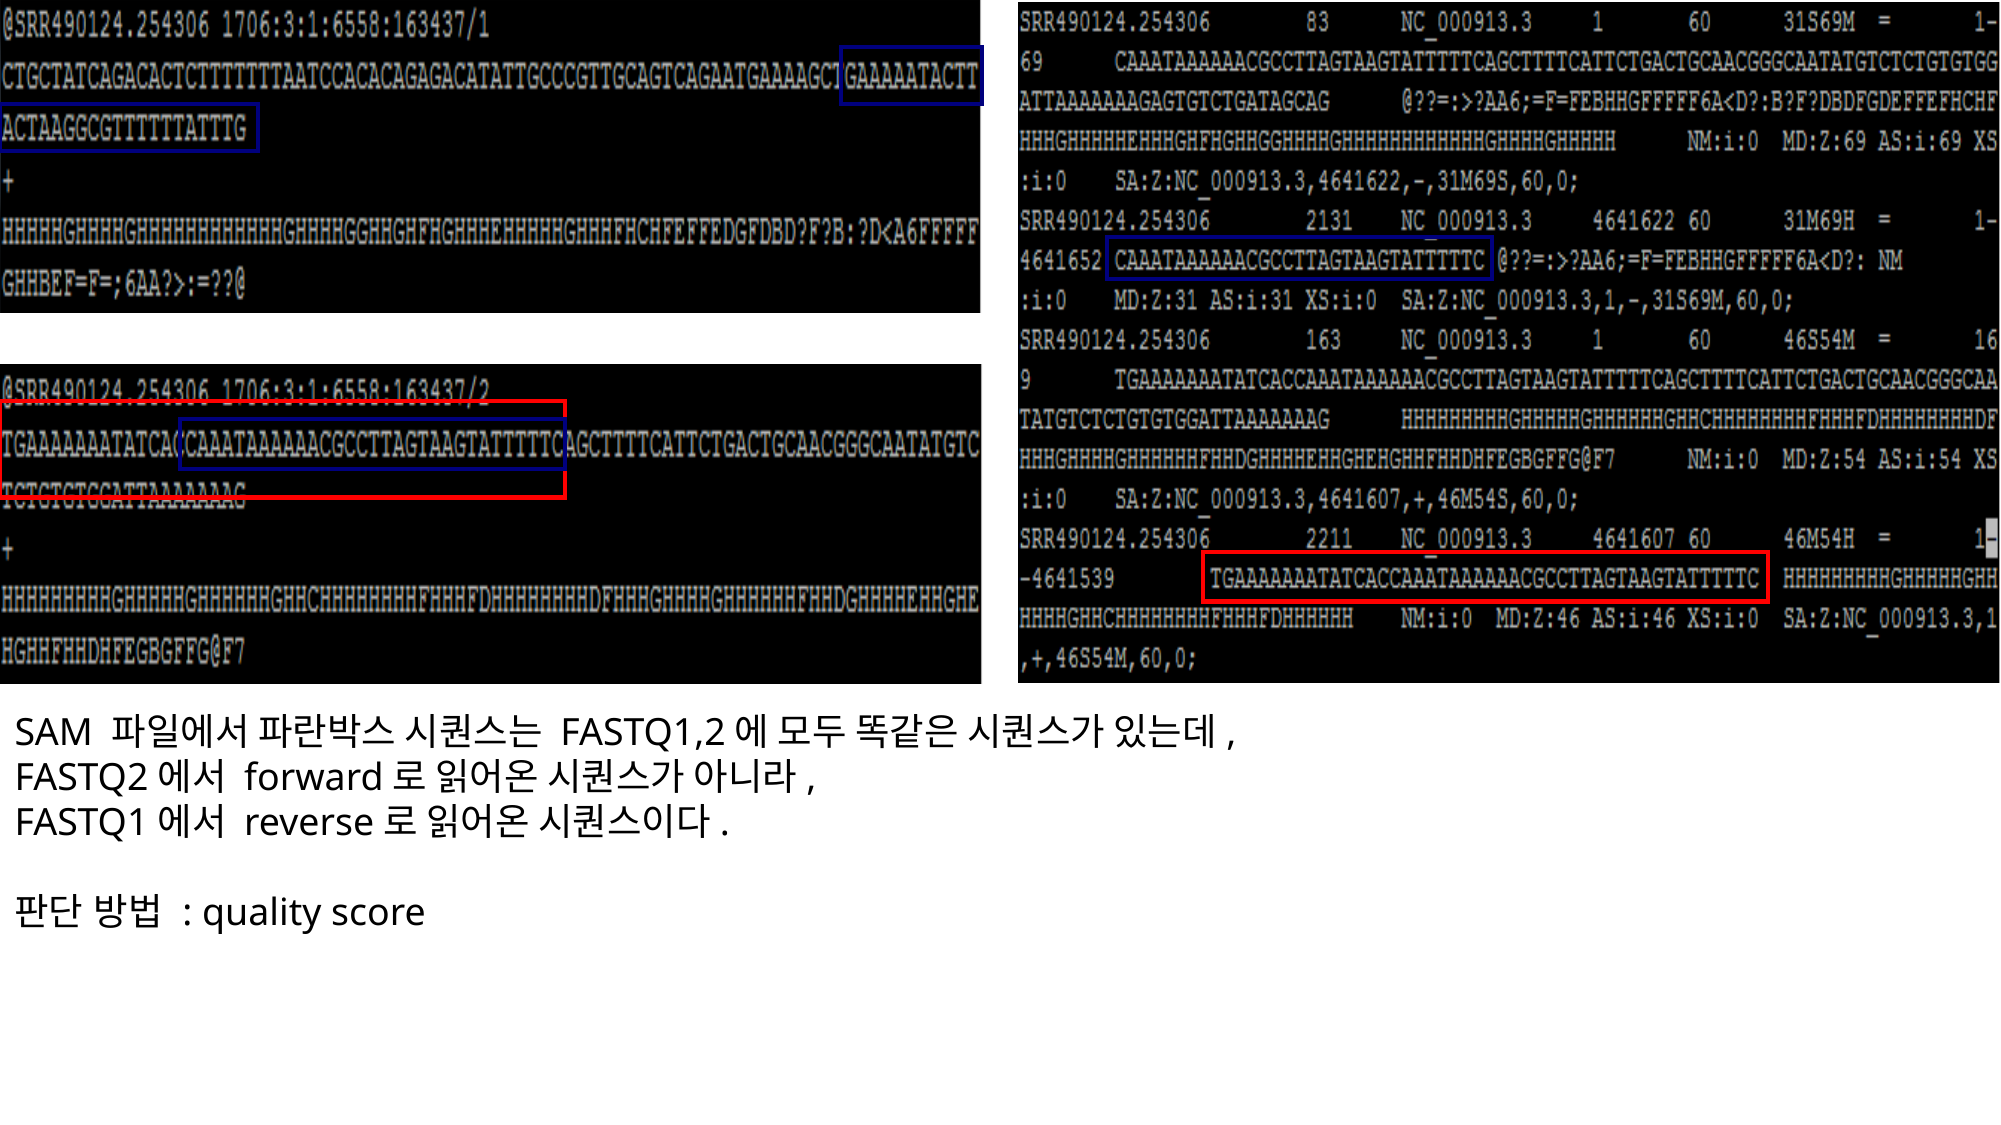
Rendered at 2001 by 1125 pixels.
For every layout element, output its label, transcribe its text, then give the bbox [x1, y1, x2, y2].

picture [0, 364, 983, 684]
picture [1018, 2, 2000, 683]
text_box SAM 파일에서 파란박스 시퀀스는 FASTQ1,2에 모두 똑같은 시퀀스가 있는데, FASTQ2에서 forward로 읽어온 시퀀스가 아니라, FASTQ1에서 reverse로 읽어온 시퀀스이다. 판단 방법 : quality score [0, 700, 1990, 941]
picture [0, 0, 982, 313]
